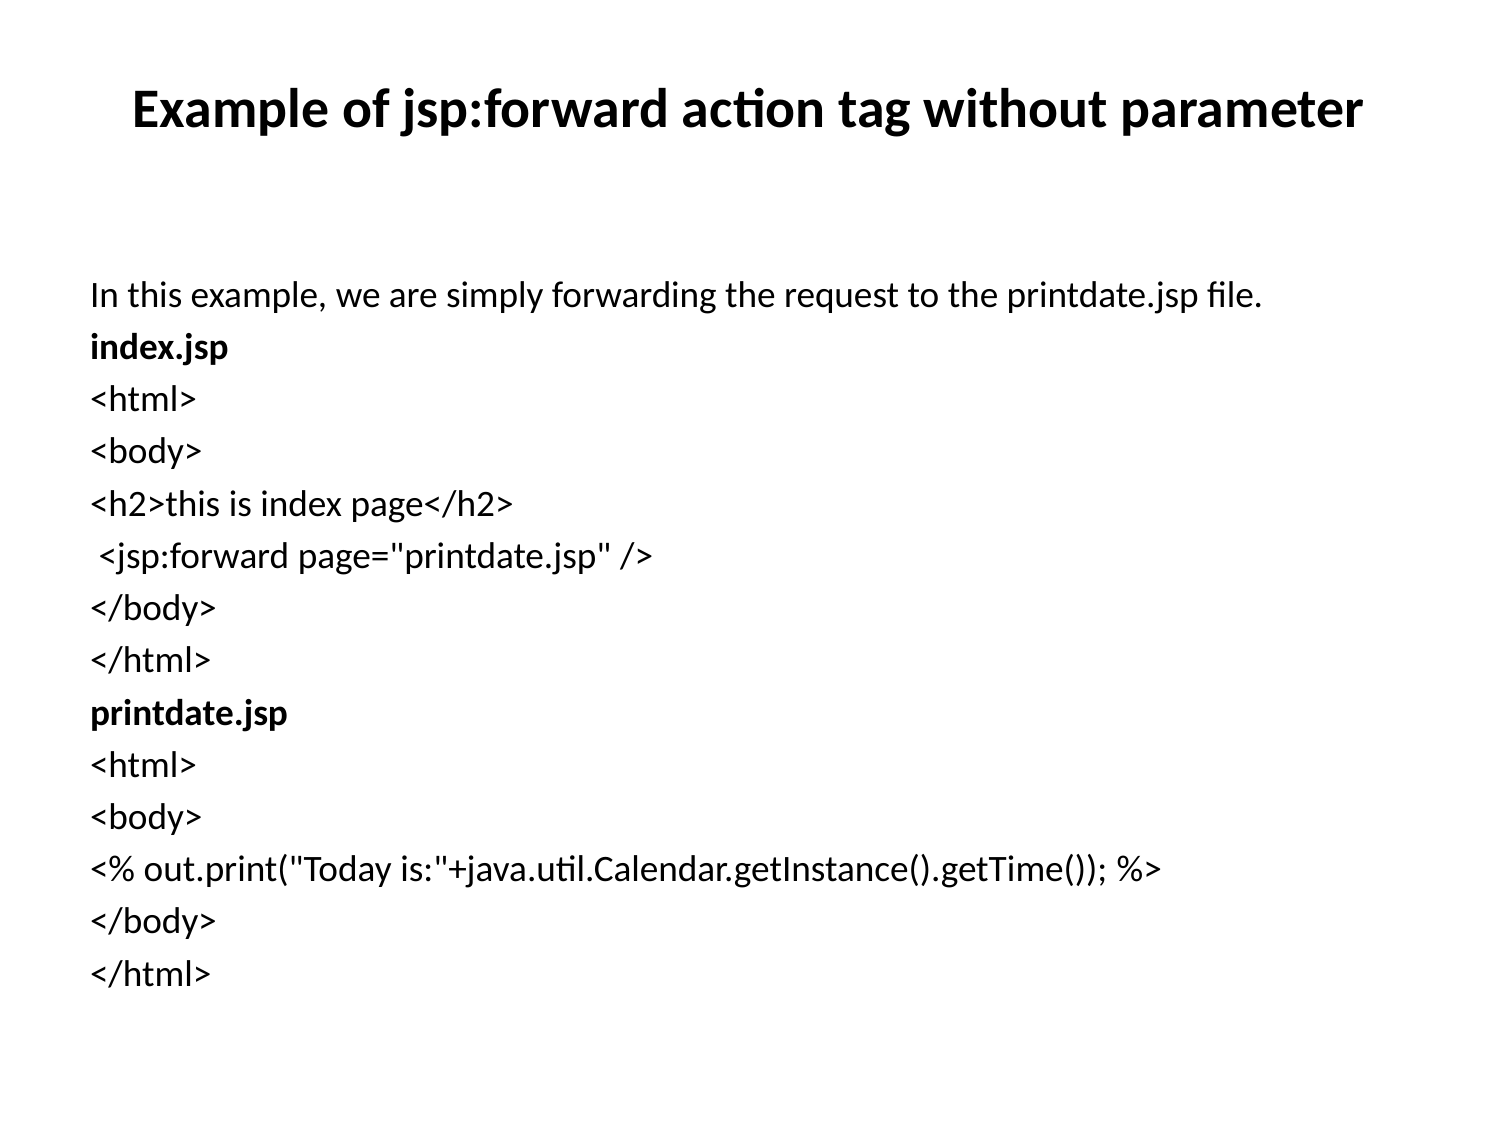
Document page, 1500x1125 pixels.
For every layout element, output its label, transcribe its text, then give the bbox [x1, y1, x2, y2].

list In this example, we are simply forwarding the request to the printdate.jsp file. index.jsp <html> <body> <h2>this is index page</h2> <jsp:forward page="printdate.jsp" /> </body> </html> printdate.jsp <html> <body> <% out.print("Today is:"+java.util.Calendar.getInstance().getTime()); %> </body> </html> [75, 262, 1425, 1005]
title Example of jsp:forward action tag without parameter [75, 45, 1425, 233]
